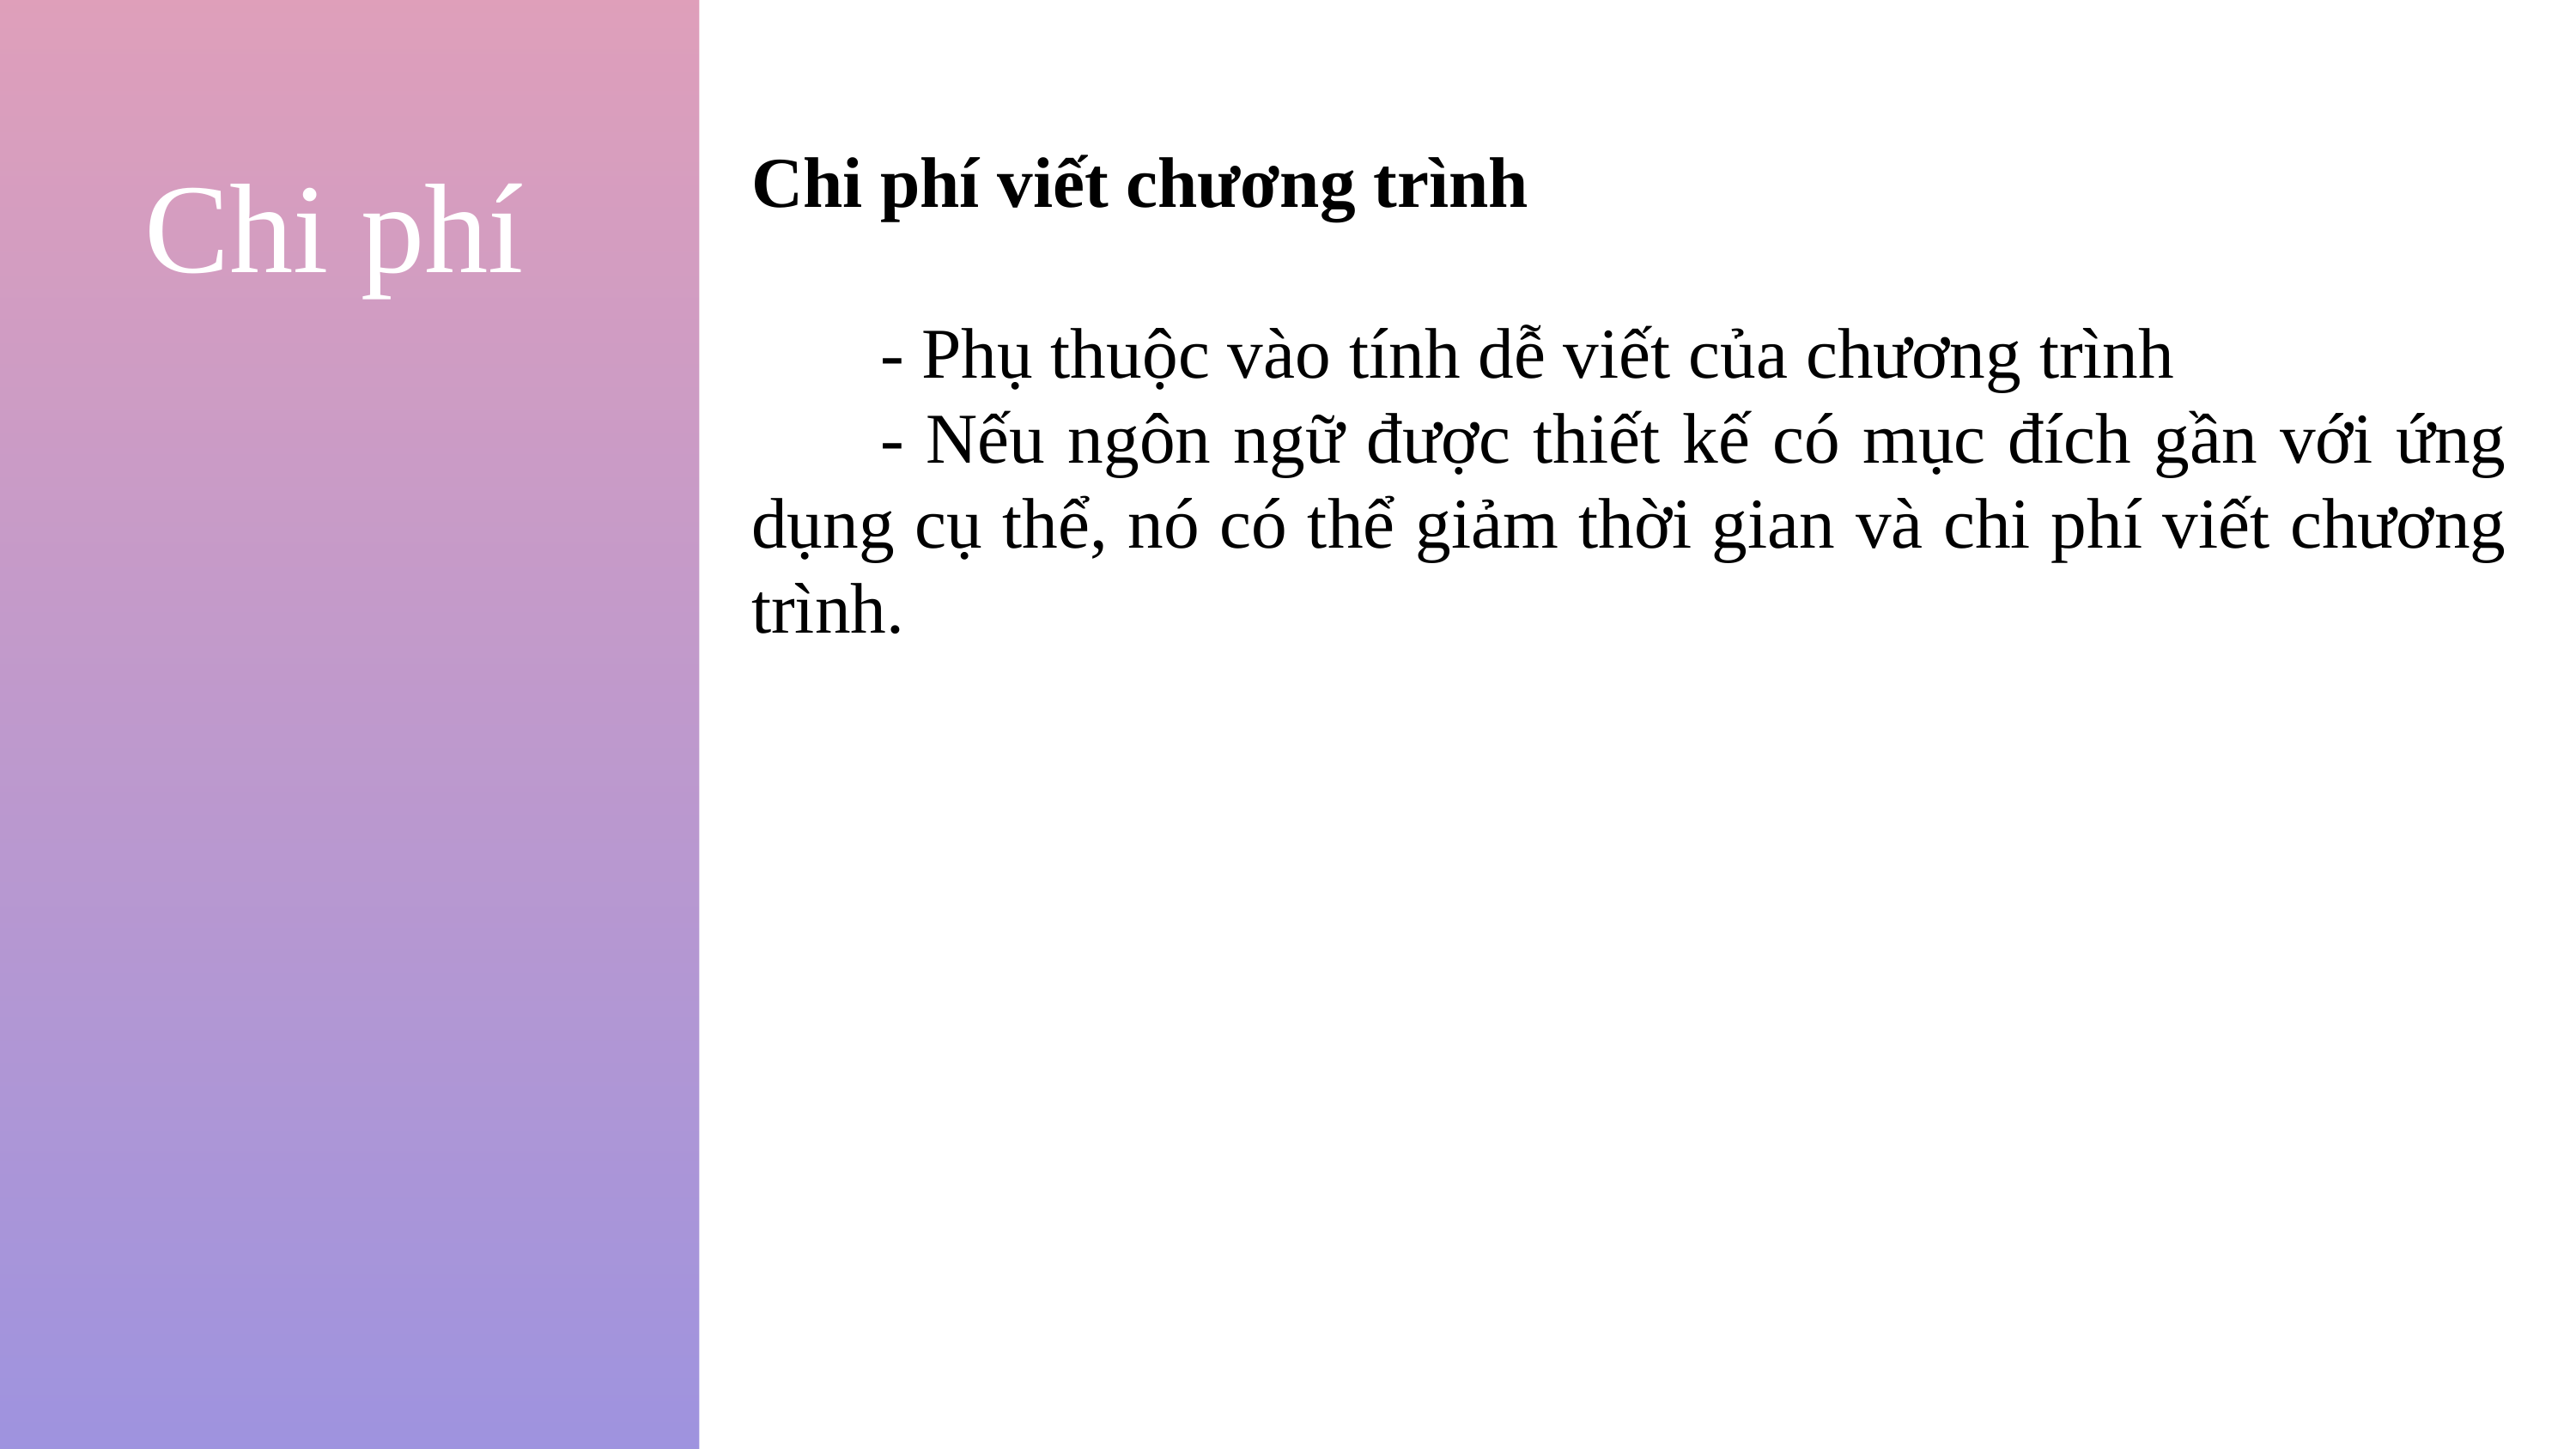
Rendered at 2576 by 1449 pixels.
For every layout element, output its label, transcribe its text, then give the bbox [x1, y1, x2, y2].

picture [0, 0, 1075, 1449]
text_box Chi phí viết chương trình - Phụ thuộc vào tính dễ viết của chương trình - Nếu ngôn ngữ được thiết kế có mục đích gần với ứng dụng cụ thể, nó có thể giảm thời gian và chi phí viết chương trình. [750, 136, 2509, 733]
text_box Chi phí [144, 144, 645, 298]
